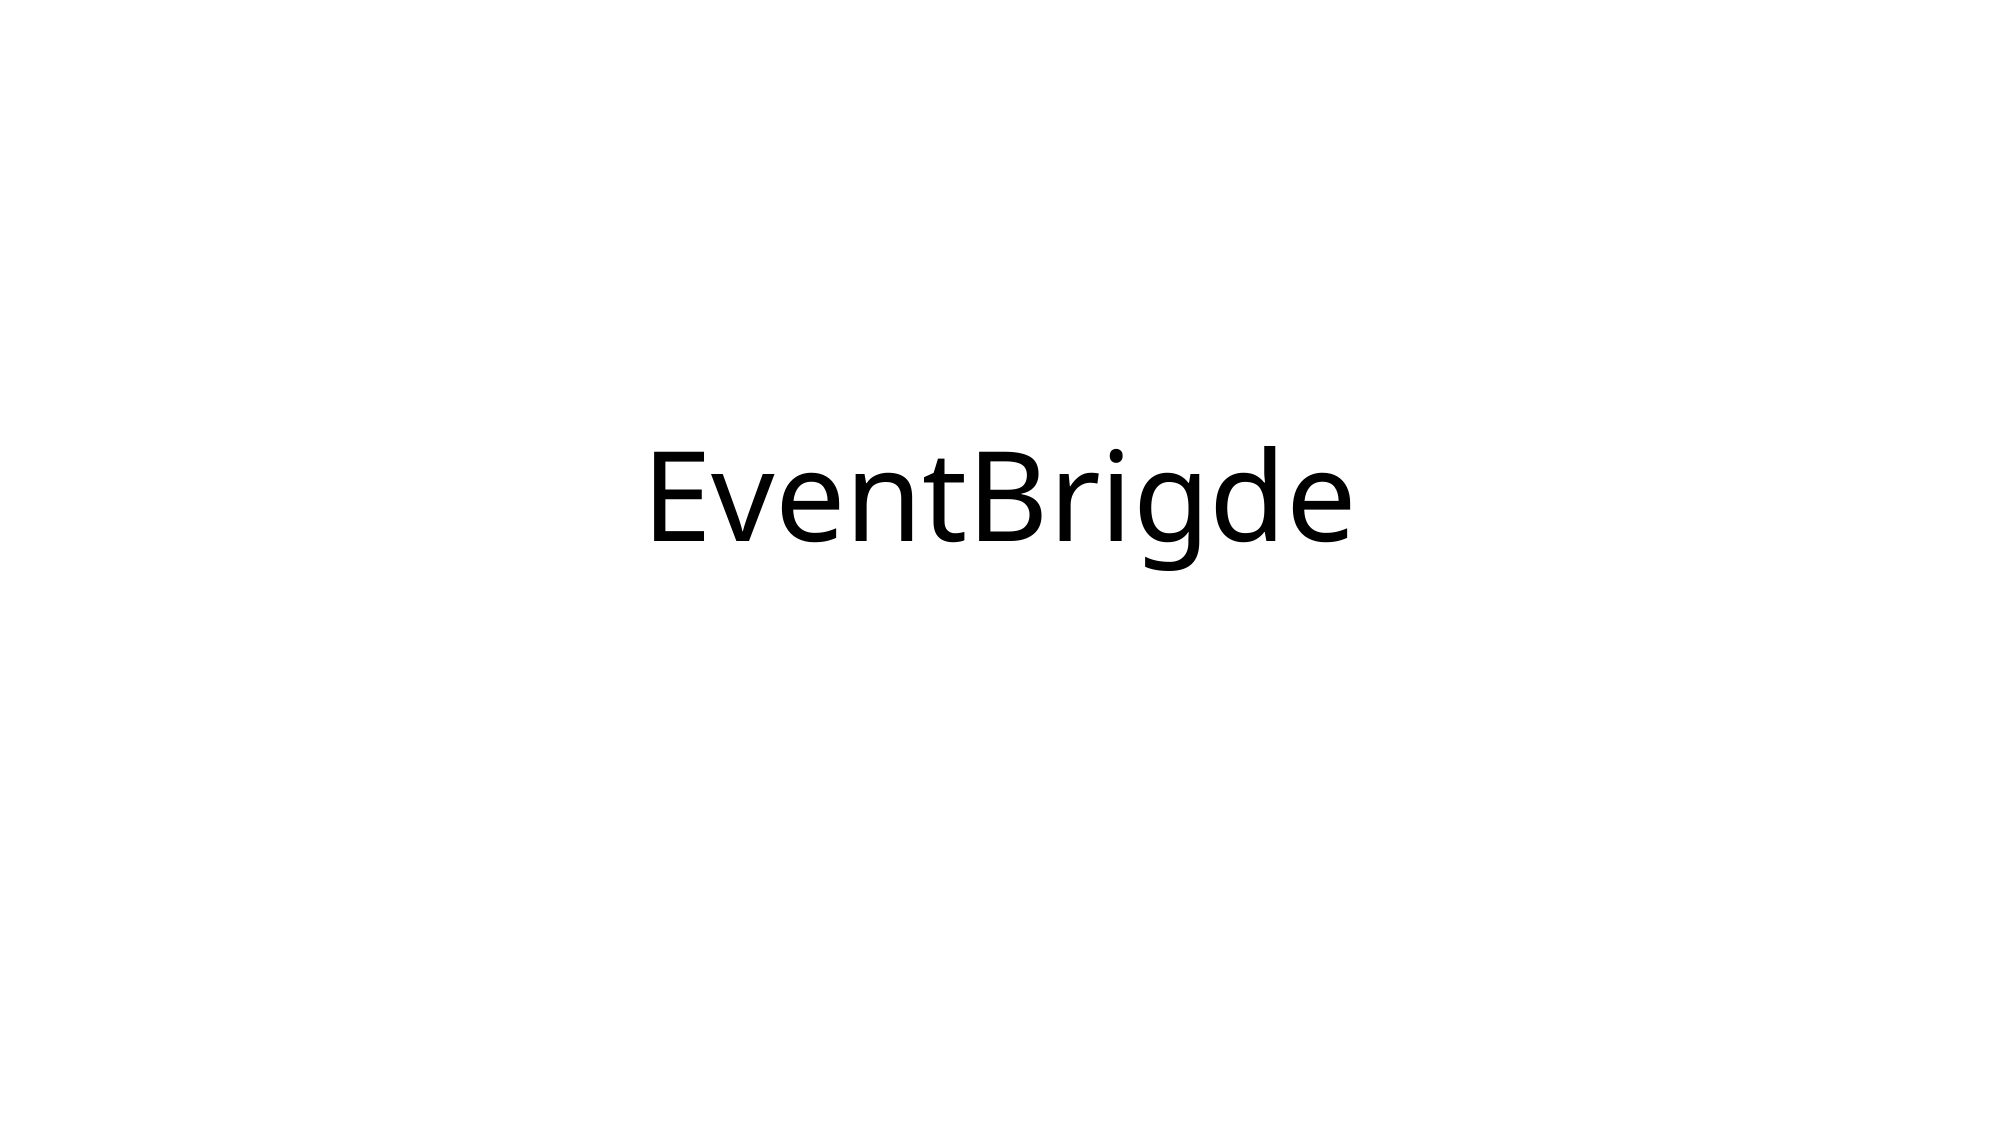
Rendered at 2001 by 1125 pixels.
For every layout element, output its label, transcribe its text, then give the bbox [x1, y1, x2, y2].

title EventBrigde [249, 184, 1750, 576]
